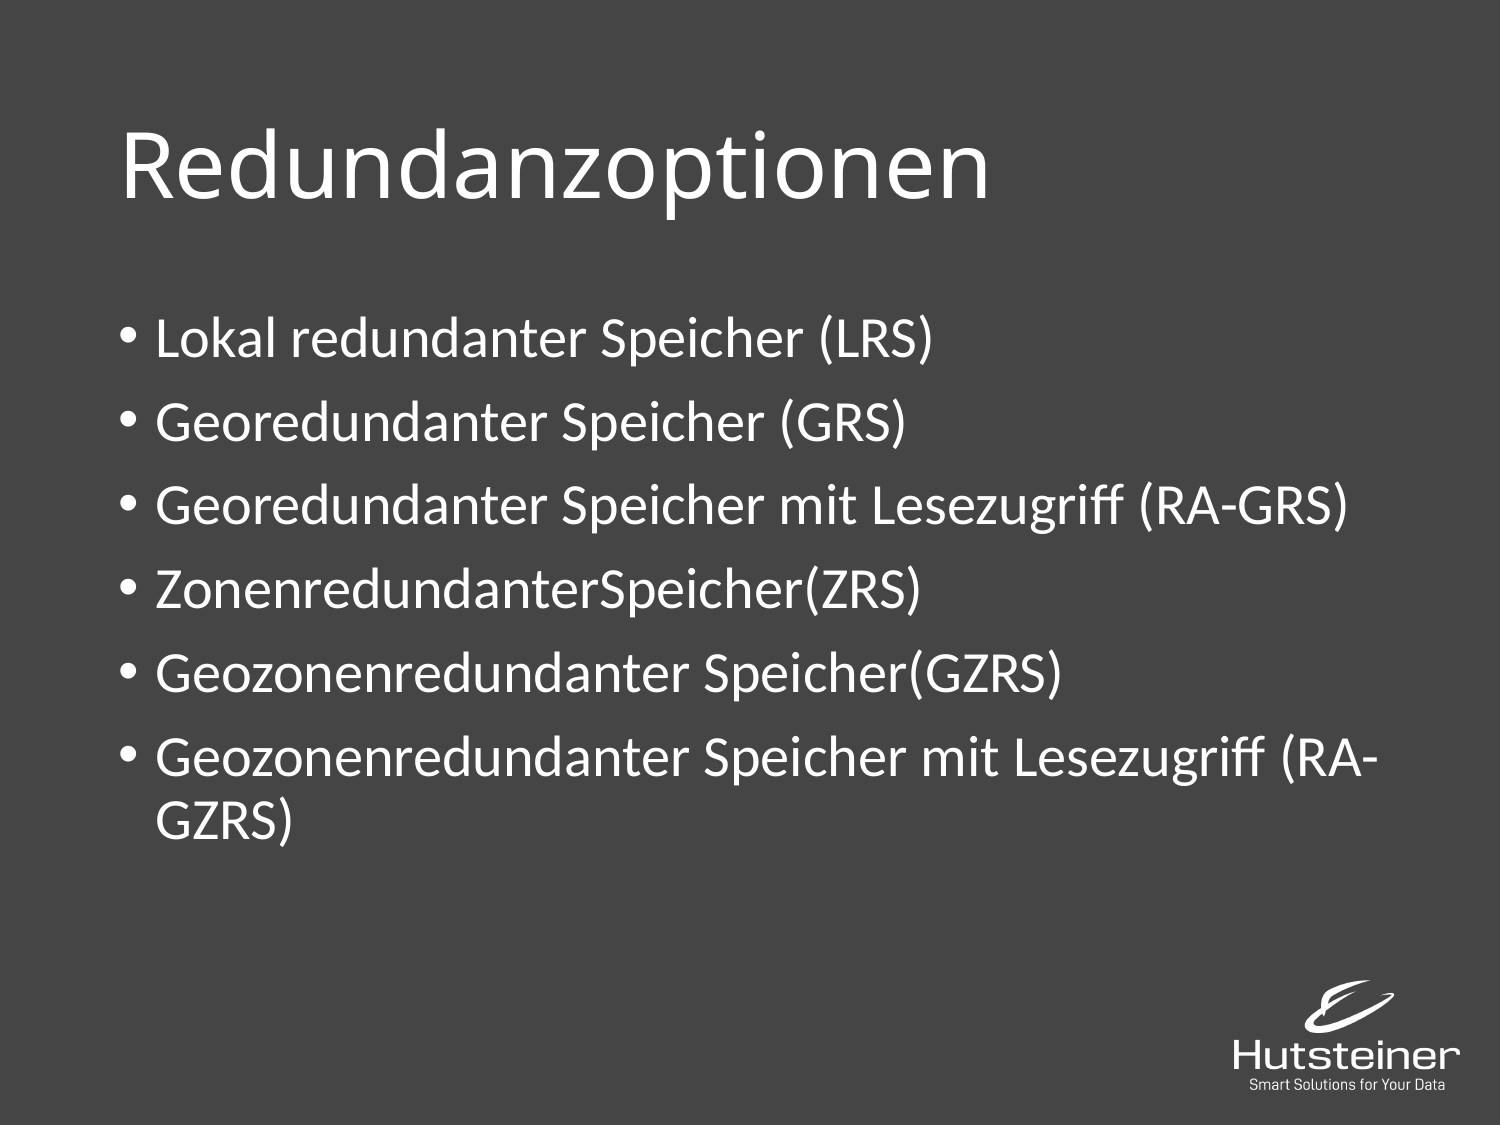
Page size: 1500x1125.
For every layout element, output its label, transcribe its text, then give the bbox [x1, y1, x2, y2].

title Redundanzoptionen [103, 59, 1397, 278]
list Lokal redundanter Speicher (LRS) Georedundanter Speicher (GRS) Georedundanter Speicher mit Lesezugriff (RA-GRS) ZonenredundanterSpeicher(ZRS) Geozonenredundanter Speicher(GZRS) Geozonenredundanter Speicher mit Lesezugriff (RA-GZRS) [103, 299, 1397, 1014]
picture [1234, 980, 1460, 1090]
